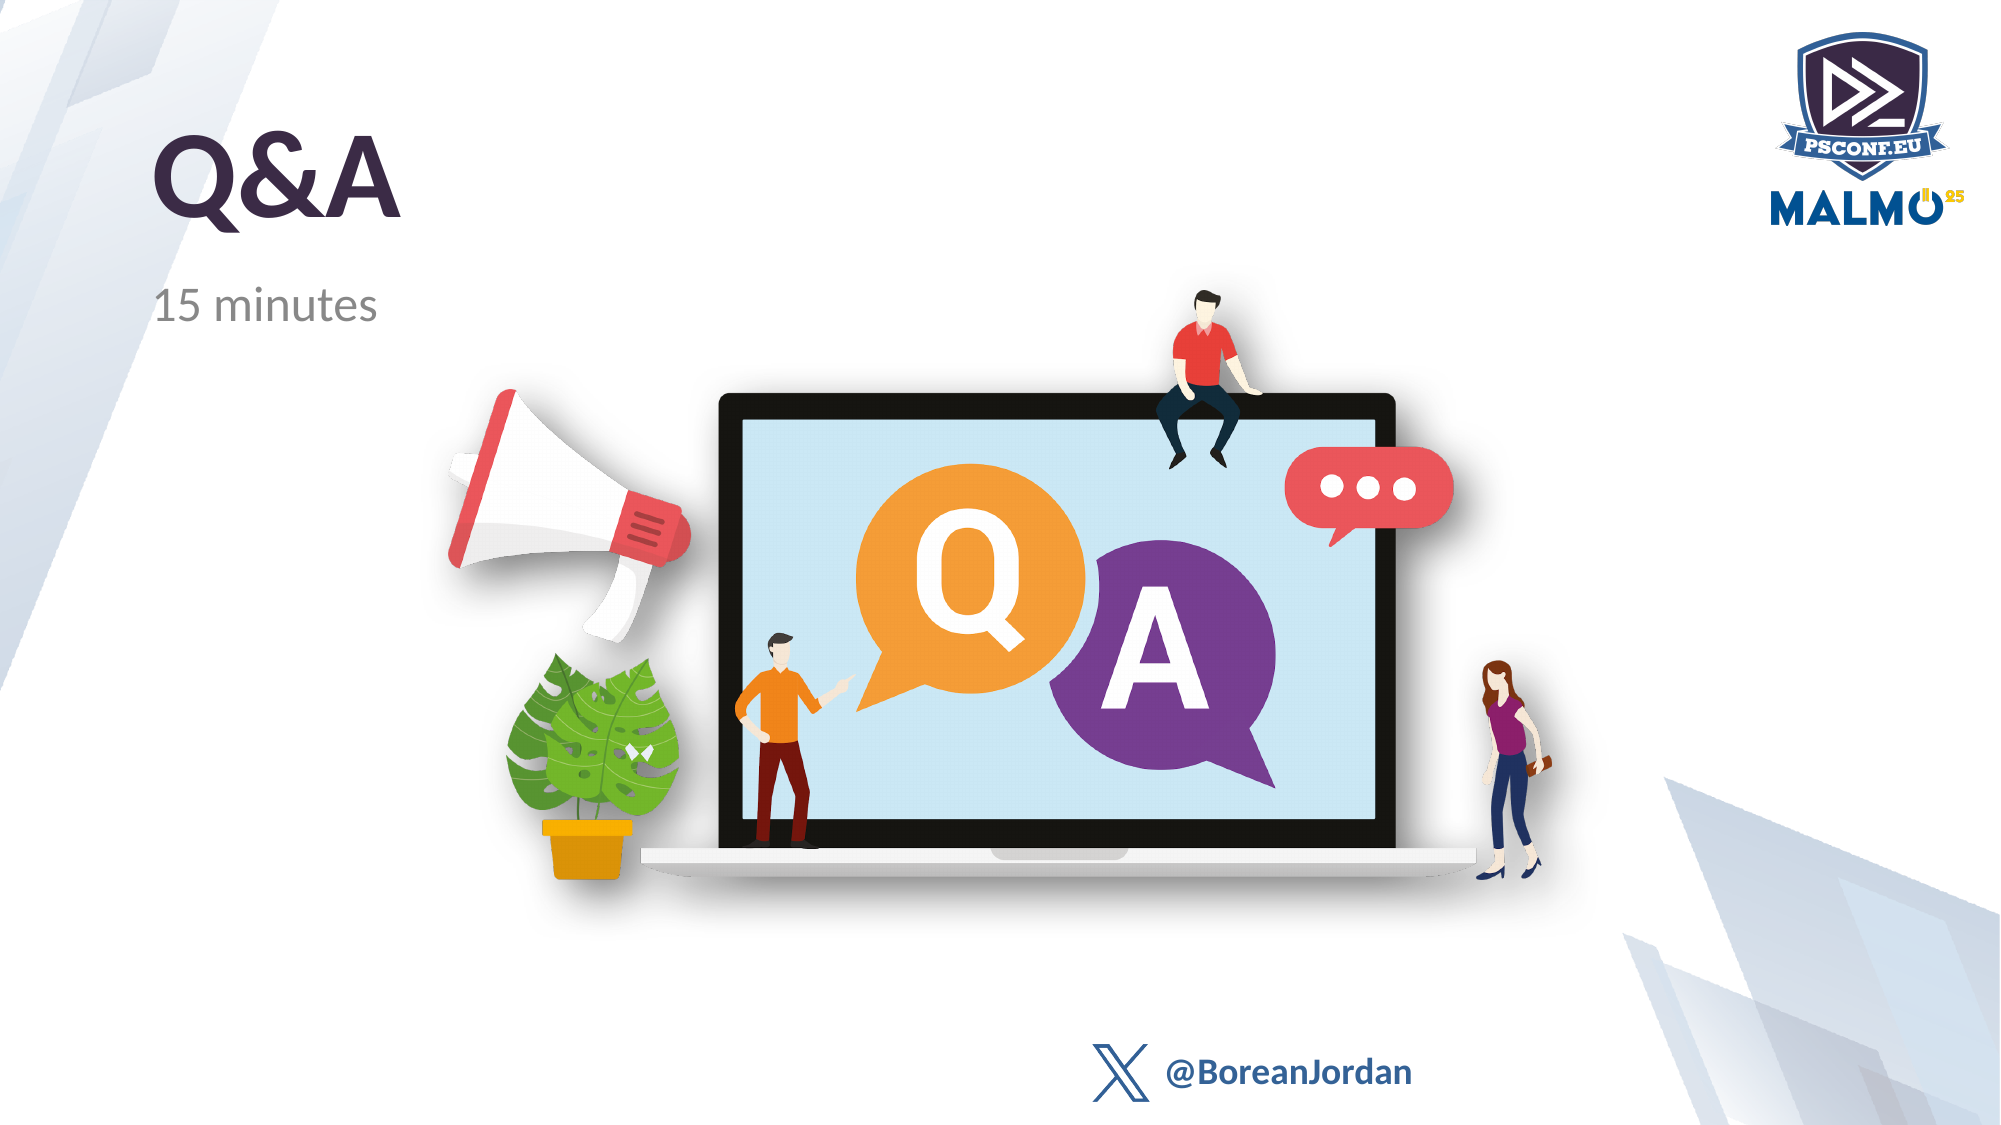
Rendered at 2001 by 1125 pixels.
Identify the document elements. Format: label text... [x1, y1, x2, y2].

text_box Q&A [136, 86, 1862, 252]
picture [0, 0, 2000, 1125]
text_box 15 minutes [136, 271, 1862, 518]
